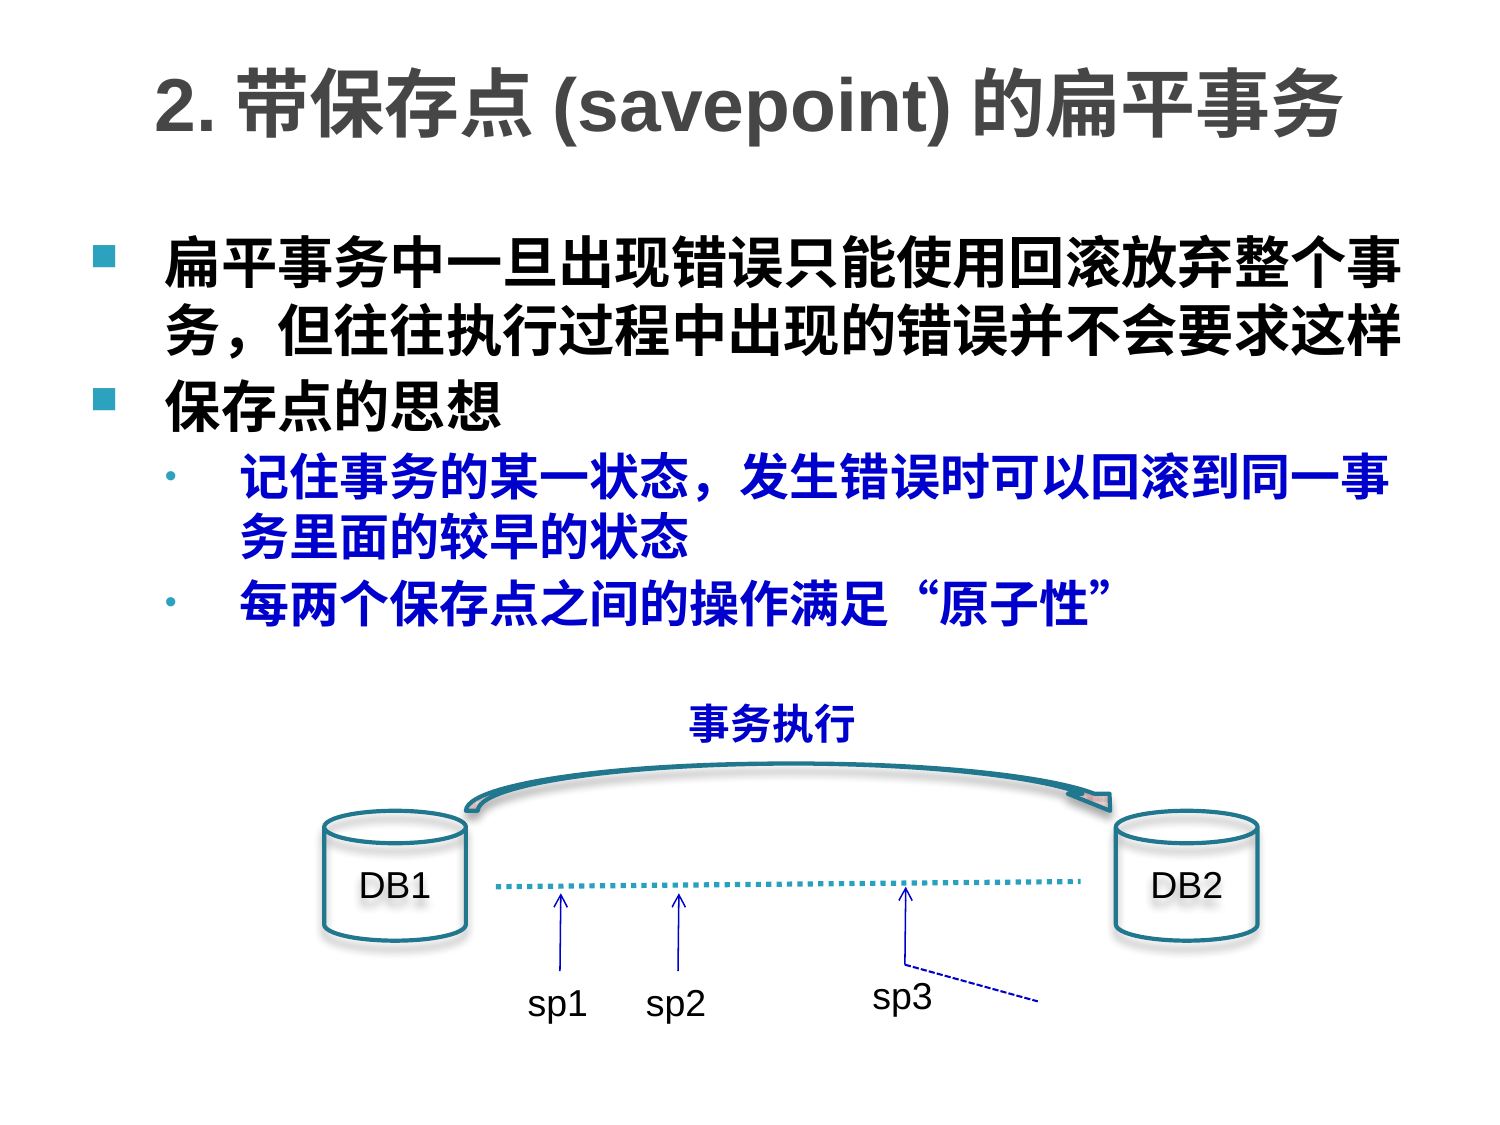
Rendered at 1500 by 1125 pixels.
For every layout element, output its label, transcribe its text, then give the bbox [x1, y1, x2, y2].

subtitle 扁平事务中一旦出现错误只能使用回滚放弃整个事务，但往往执行过程中出现的错误并不会要求这样 保存点的思想 记住事务的某一状态，发生错误时可以回滚到同一事务里面的较早的状态 每两个保存点之间的操作满足“原子性” [74, 220, 1426, 888]
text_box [512, 886, 1038, 1032]
title 2.带保存点(savepoint)的扁平事务 [74, 44, 1426, 159]
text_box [323, 690, 1258, 941]
